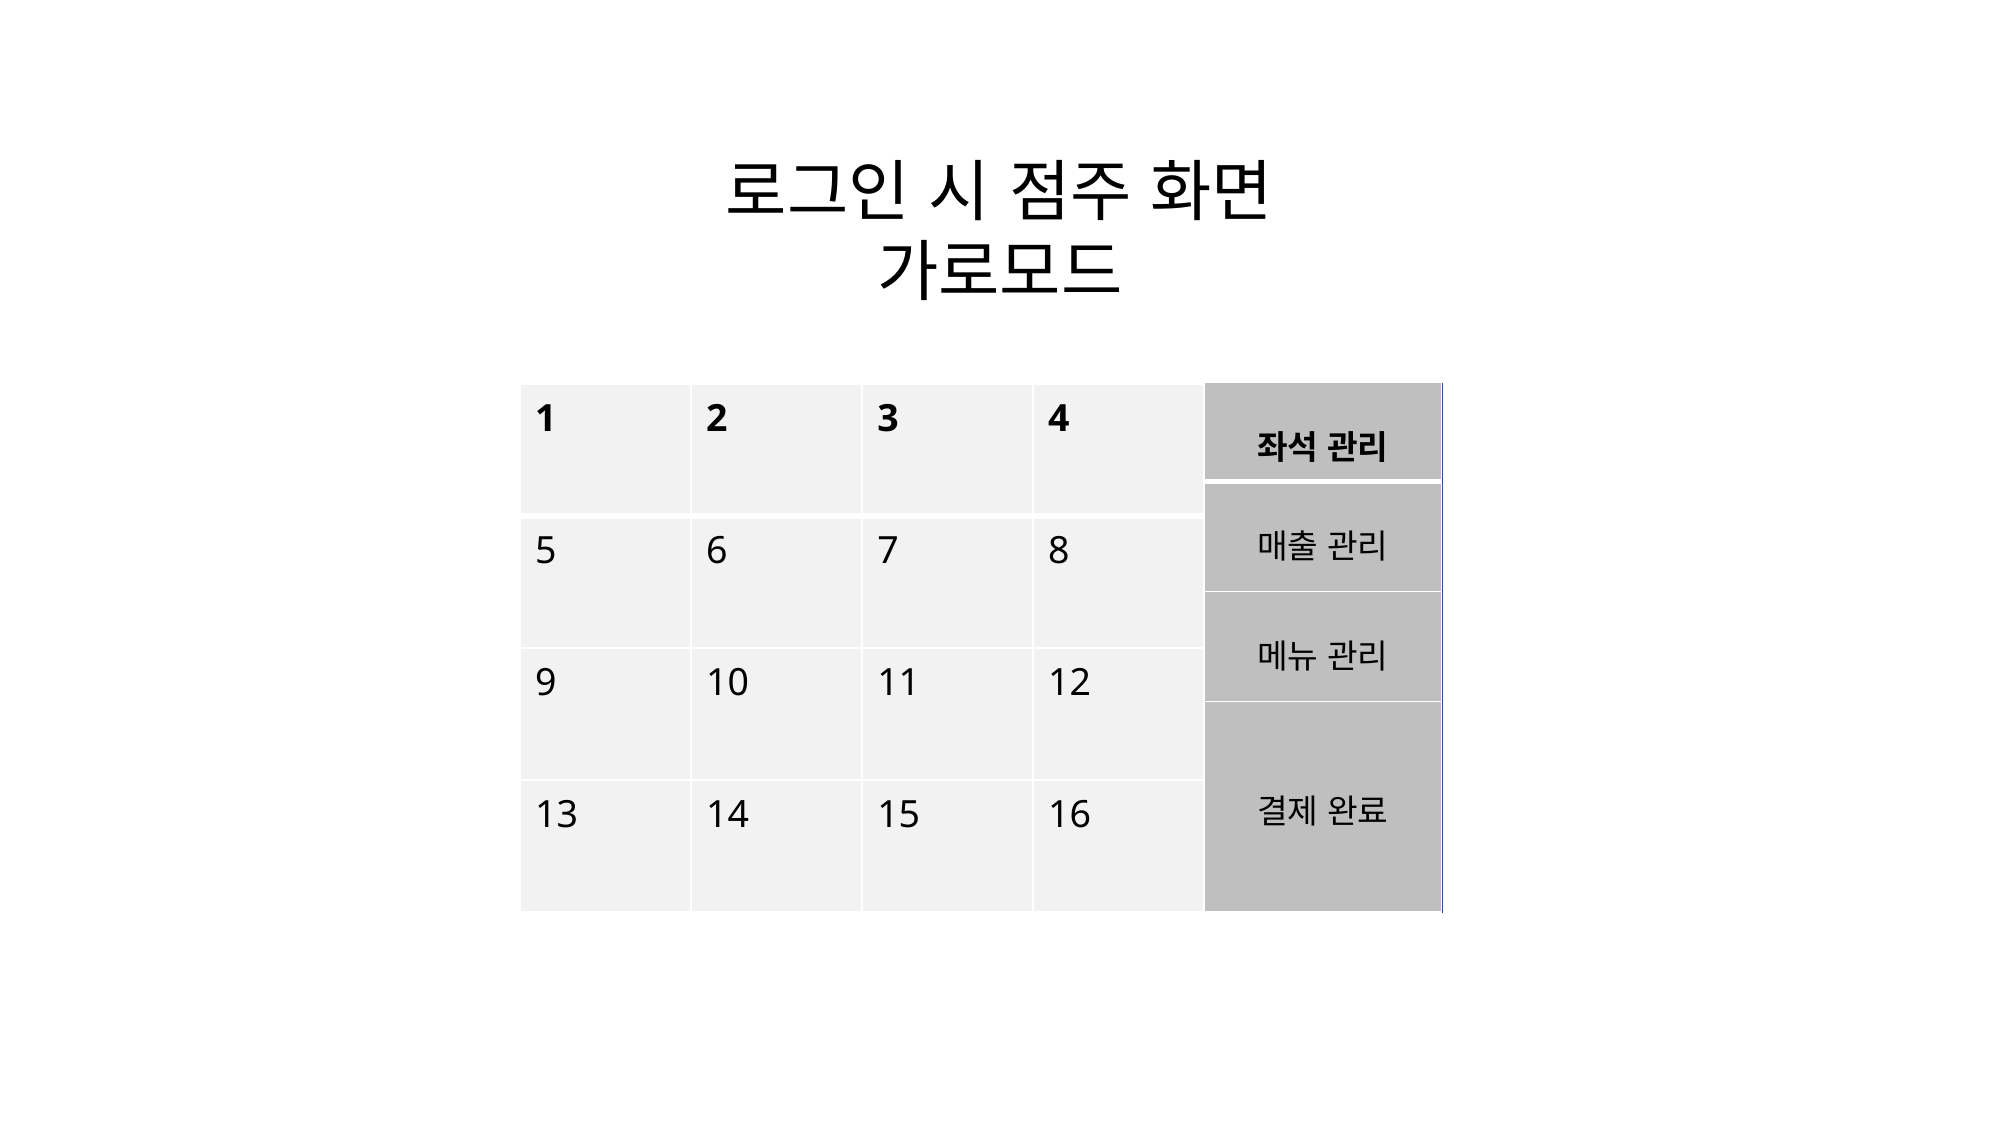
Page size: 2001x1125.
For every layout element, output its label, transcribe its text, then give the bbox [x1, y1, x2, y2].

table_cell 8 [1034, 519, 1203, 647]
table_cell 11 [863, 649, 1032, 779]
table_cell 12 [1034, 649, 1203, 779]
table_cell 10 [692, 649, 861, 779]
text_box 로그인 시 점주 화면 가로모드 [539, 141, 1461, 317]
table_cell 14 [692, 781, 861, 911]
table_header 4 [1034, 385, 1203, 513]
table_cell 6 [692, 519, 861, 647]
table_cell 7 [863, 519, 1032, 647]
table_cell 5 [521, 519, 690, 647]
table_header 1 [521, 385, 690, 513]
table_cell 매출 관리 [1205, 484, 1441, 591]
table_header 2 [692, 385, 861, 513]
table_cell 15 [863, 781, 1032, 911]
table_cell 13 [521, 781, 690, 911]
table_header 3 [863, 385, 1032, 513]
table_cell 결제 완료 [1205, 702, 1441, 911]
table_header 좌석 관리 [1205, 383, 1441, 479]
table_cell 16 [1034, 781, 1203, 911]
table_cell 9 [521, 649, 690, 779]
table_cell 메뉴 관리 [1205, 592, 1441, 701]
